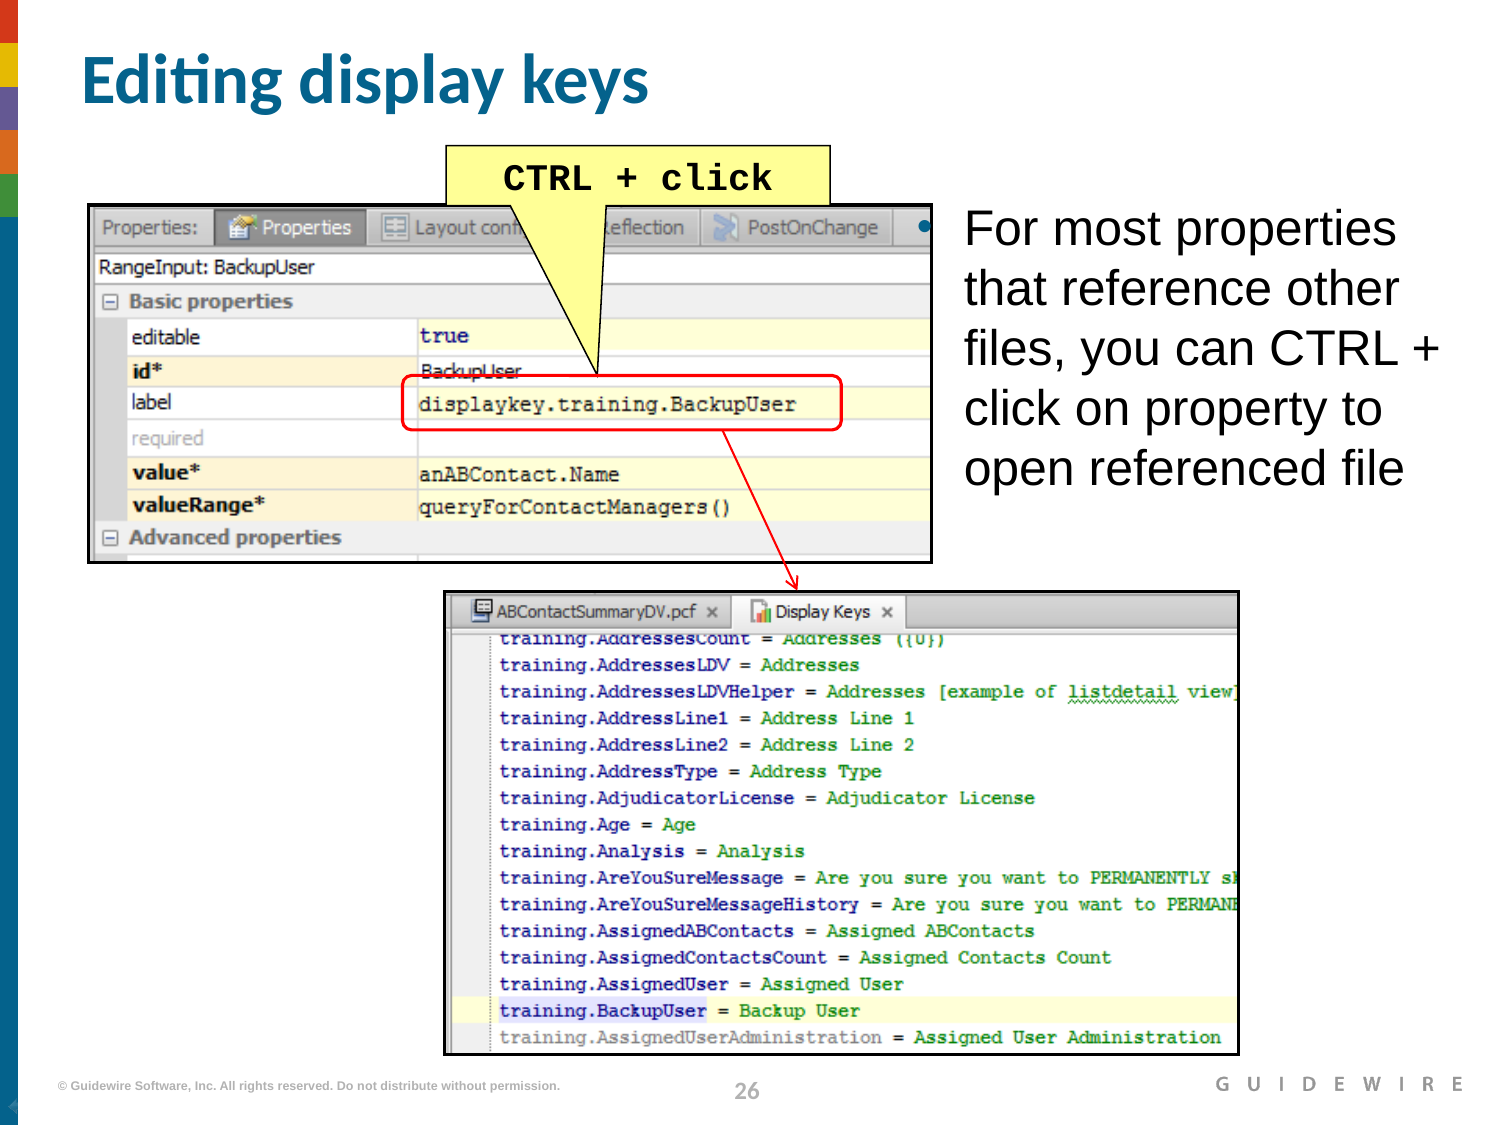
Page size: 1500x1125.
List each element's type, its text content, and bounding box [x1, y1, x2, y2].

picture [1215, 1073, 1480, 1096]
picture [90, 206, 930, 561]
list For most properties that reference other files, you can CTRL + click on property to open referenced file [916, 195, 1471, 499]
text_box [722, 429, 798, 591]
picture [446, 592, 1238, 1053]
picture [10, 1101, 18, 1111]
text_box CTRL + click [446, 145, 831, 204]
picture [0, 0, 18, 216]
title Editing display keys [81, 19, 1446, 142]
